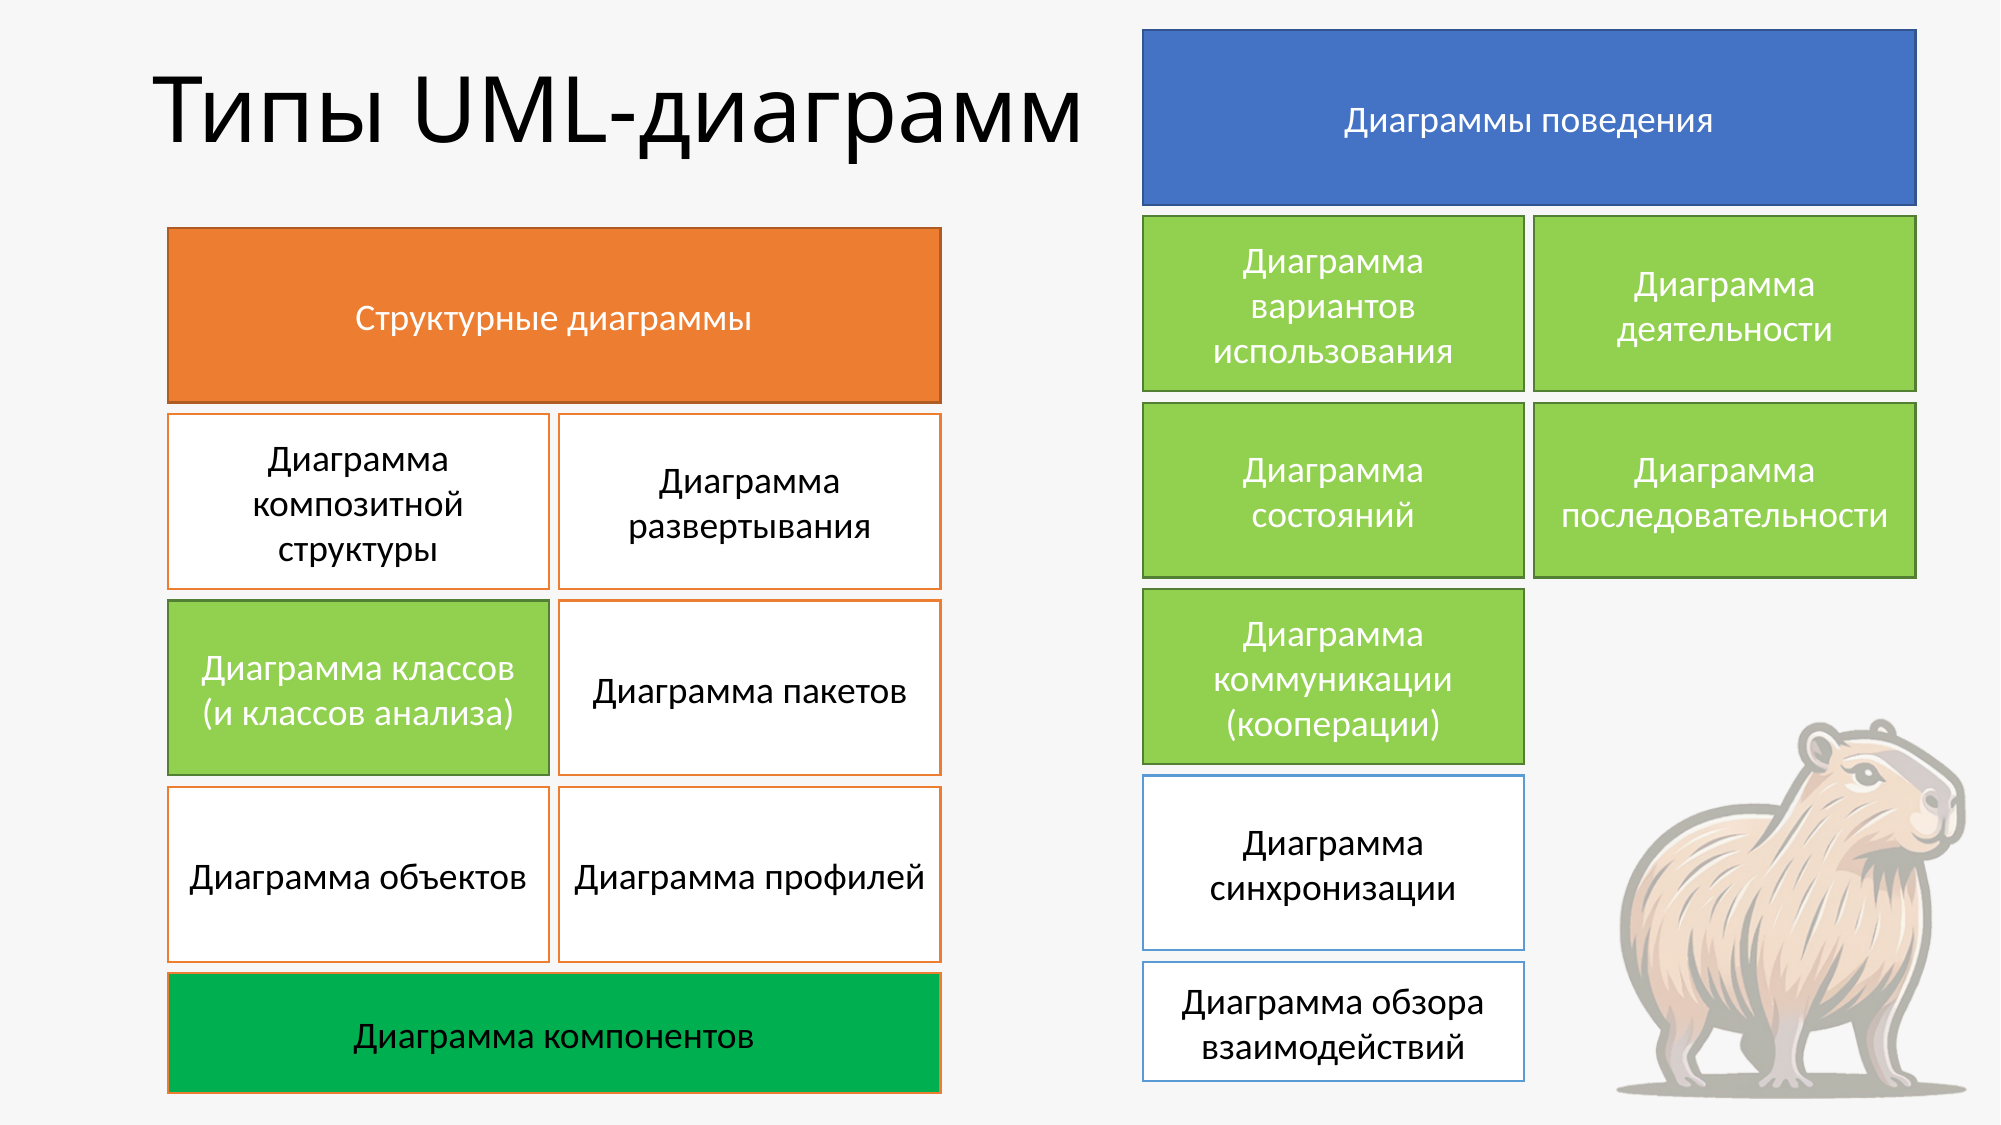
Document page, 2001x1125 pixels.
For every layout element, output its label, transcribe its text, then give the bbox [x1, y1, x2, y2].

text_box Диаграмма компонентов [167, 972, 942, 1094]
text_box Диаграмма коммуникации (кооперации) [1142, 588, 1525, 765]
text_box Диаграмма классов (и классов анализа) [167, 599, 550, 776]
text_box Диаграмма развертывания [558, 413, 942, 590]
text_box Диаграмма состояний [1142, 402, 1525, 579]
text_box Диаграмма объектов [167, 786, 550, 963]
text_box Диаграмма вариантов использования [1142, 215, 1525, 392]
text_box Диаграмма профилей [558, 786, 942, 963]
text_box Диаграмма последовательности [1533, 402, 1917, 579]
text_box Диаграмма обзора взаимодействий [1142, 961, 1525, 1082]
text_box Структурные диаграммы [167, 227, 942, 404]
text_box Диаграмма пакетов [558, 599, 942, 776]
text_box Диаграммы поведения [1142, 29, 1917, 206]
title Типы UML-диаграмм [137, 4, 1863, 222]
picture [0, 0, 2001, 1125]
text_box Диаграмма синхронизации [1142, 774, 1525, 951]
text_box Диаграмма деятельности [1533, 215, 1917, 392]
text_box Диаграмма композитной структуры [167, 413, 550, 590]
